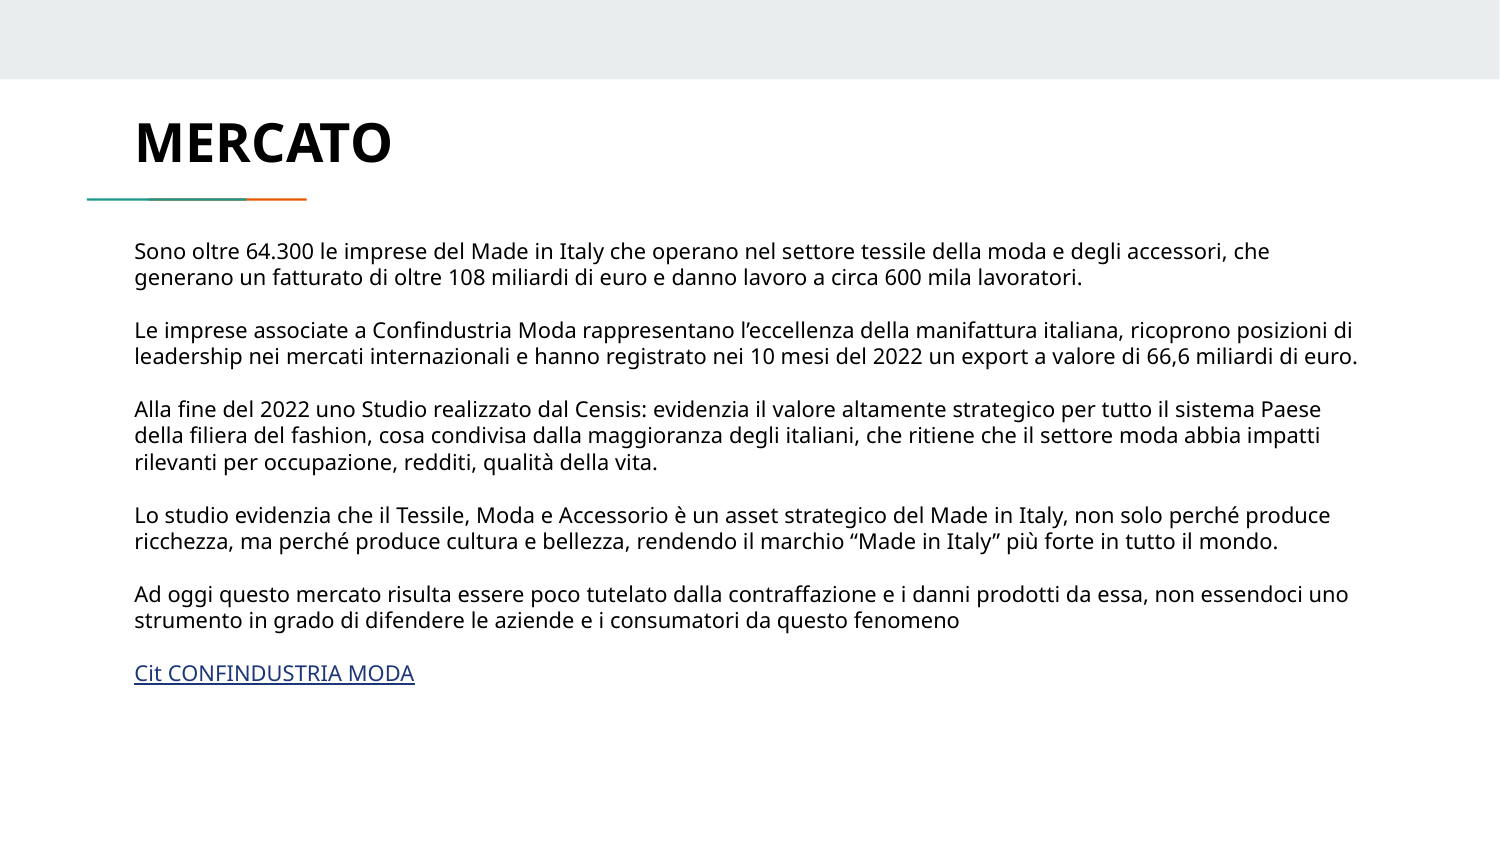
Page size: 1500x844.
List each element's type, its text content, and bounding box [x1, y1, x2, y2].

text_box Sono oltre 64.300 le imprese del Made in Italy che operano nel settore tessile della moda e degli accessori, che generano un fatturato di oltre 108 miliardi di euro e danno lavoro a circa 600 mila lavoratori. Le imprese associate a Confindustria Moda rappresentano l’eccellenza della manifattura italiana, ricoprono posizioni di leadership nei mercati internazionali e hanno registrato nei 10 mesi del 2022 un export a valore di 66,6 miliardi di euro. Alla fine del 2022 uno Studio realizzato dal Censis: evidenzia il valore altamente strategico per tutto il sistema Paese della filiera del fashion, cosa condivisa dalla maggioranza degli italiani, che ritiene che il settore moda abbia impatti rilevanti per occupazione, redditi, qualità della vita. Lo studio evidenzia che il Tessile, Moda e Accessorio è un asset strategico del Made in Italy, non solo perché produce ricchezza, ma perché produce cultura e bellezza, rendendo il marchio “Made in Italy” più forte in tutto il mondo. Ad oggi questo mercato risulta essere poco tutelato dalla contraffazione e i danni prodotti da essa, non essendoci uno strumento in grado di difendere le aziende e i consumatori da questo fenomeno Cit CONFINDUSTRIA MODA [119, 222, 1381, 738]
text_box MERCATO [119, 93, 552, 181]
